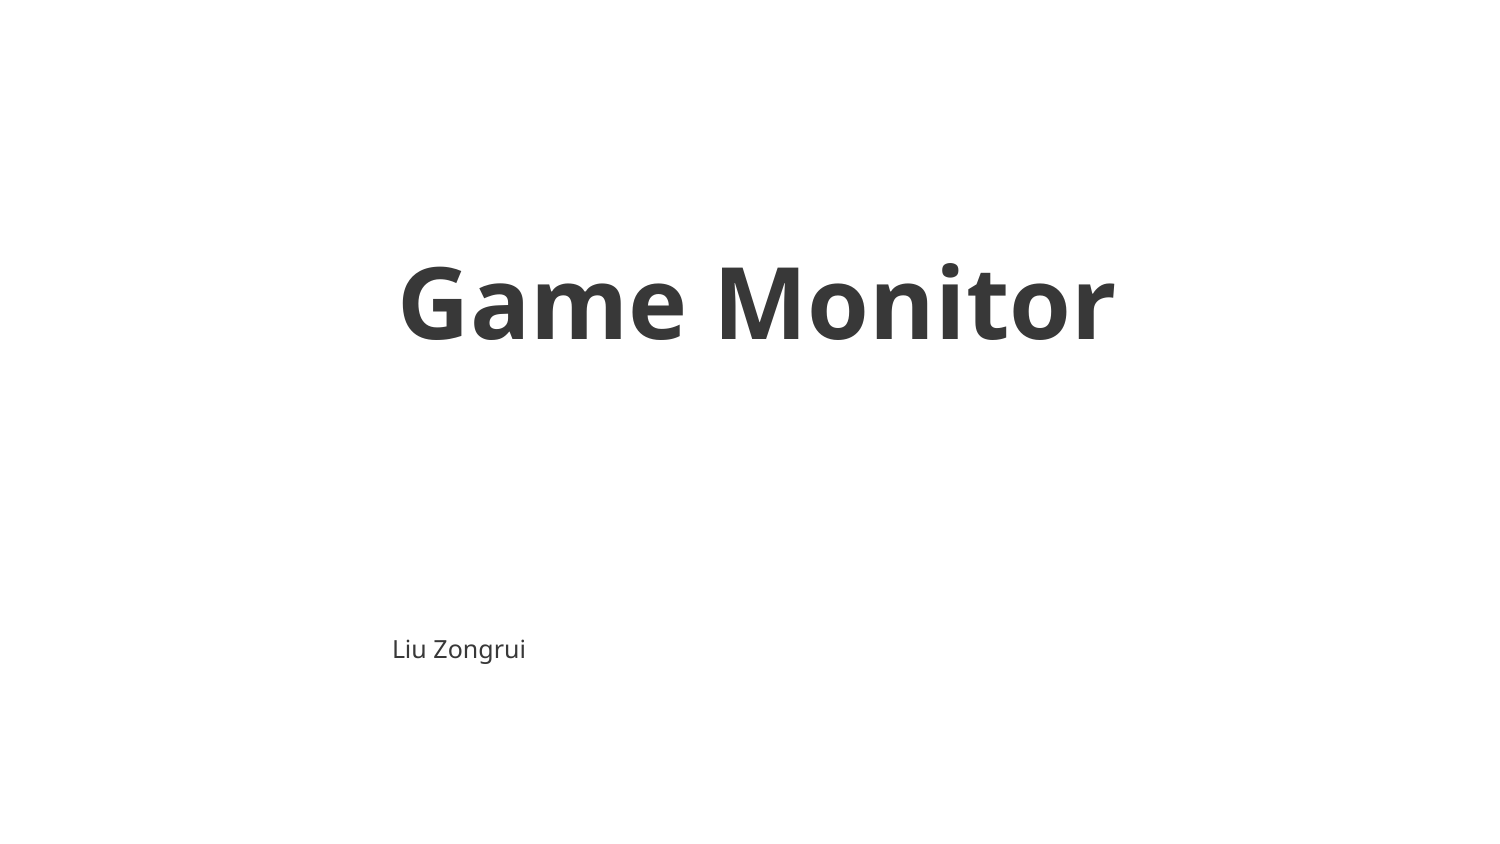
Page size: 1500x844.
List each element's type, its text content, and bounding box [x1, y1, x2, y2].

text_box Game Monitor [203, 148, 1313, 368]
text_box Liu Zongrui [377, 625, 1123, 717]
